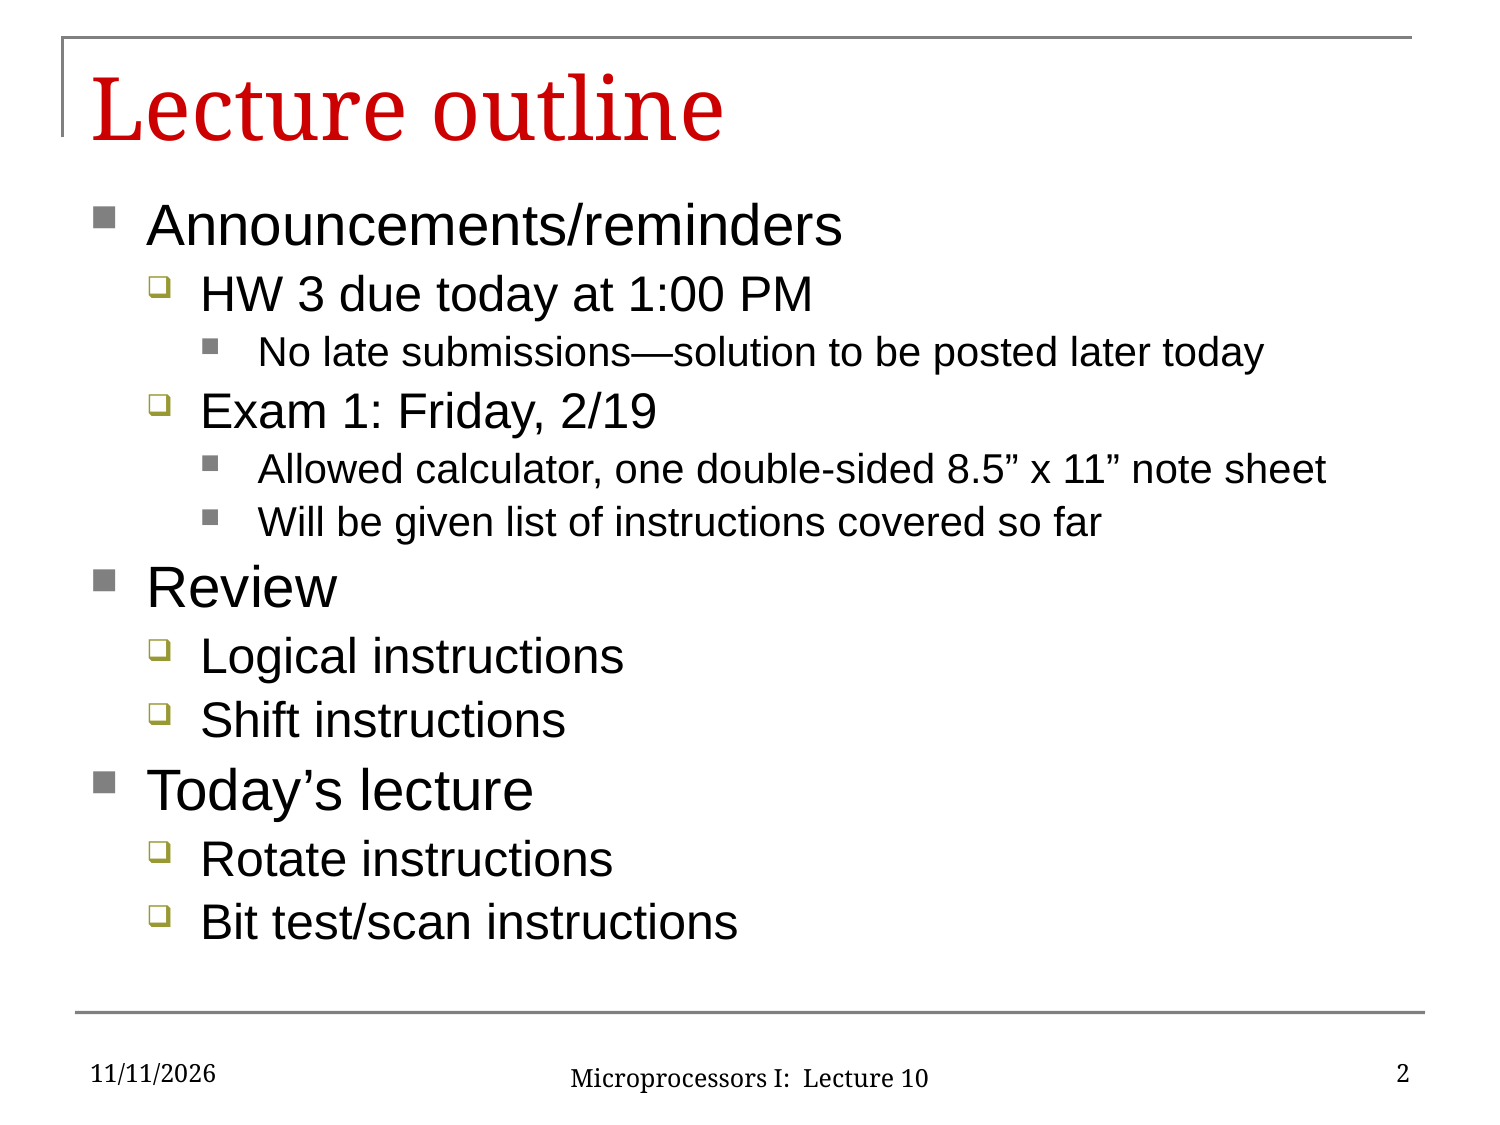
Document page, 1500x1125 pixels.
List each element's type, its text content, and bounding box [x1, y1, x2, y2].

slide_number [74, 1023, 426, 1100]
title Lecture outline [75, 45, 1425, 163]
footer Microprocessors I: Lecture 10 [512, 1024, 988, 1101]
slide_number 2 [1074, 1023, 1426, 1100]
list Announcements/reminders HW 3 due today at 1:00 PM No late submissions—solution to be posted later today Exam 1: Friday, 2/19 Allowed calculator, one double-sided 8.5” x 11” note sheet Will be given list of instructions covered so far Review Logical instructions Shift instructions Today’s lecture Rotate instructions Bit test/scan instructions [75, 187, 1425, 1006]
